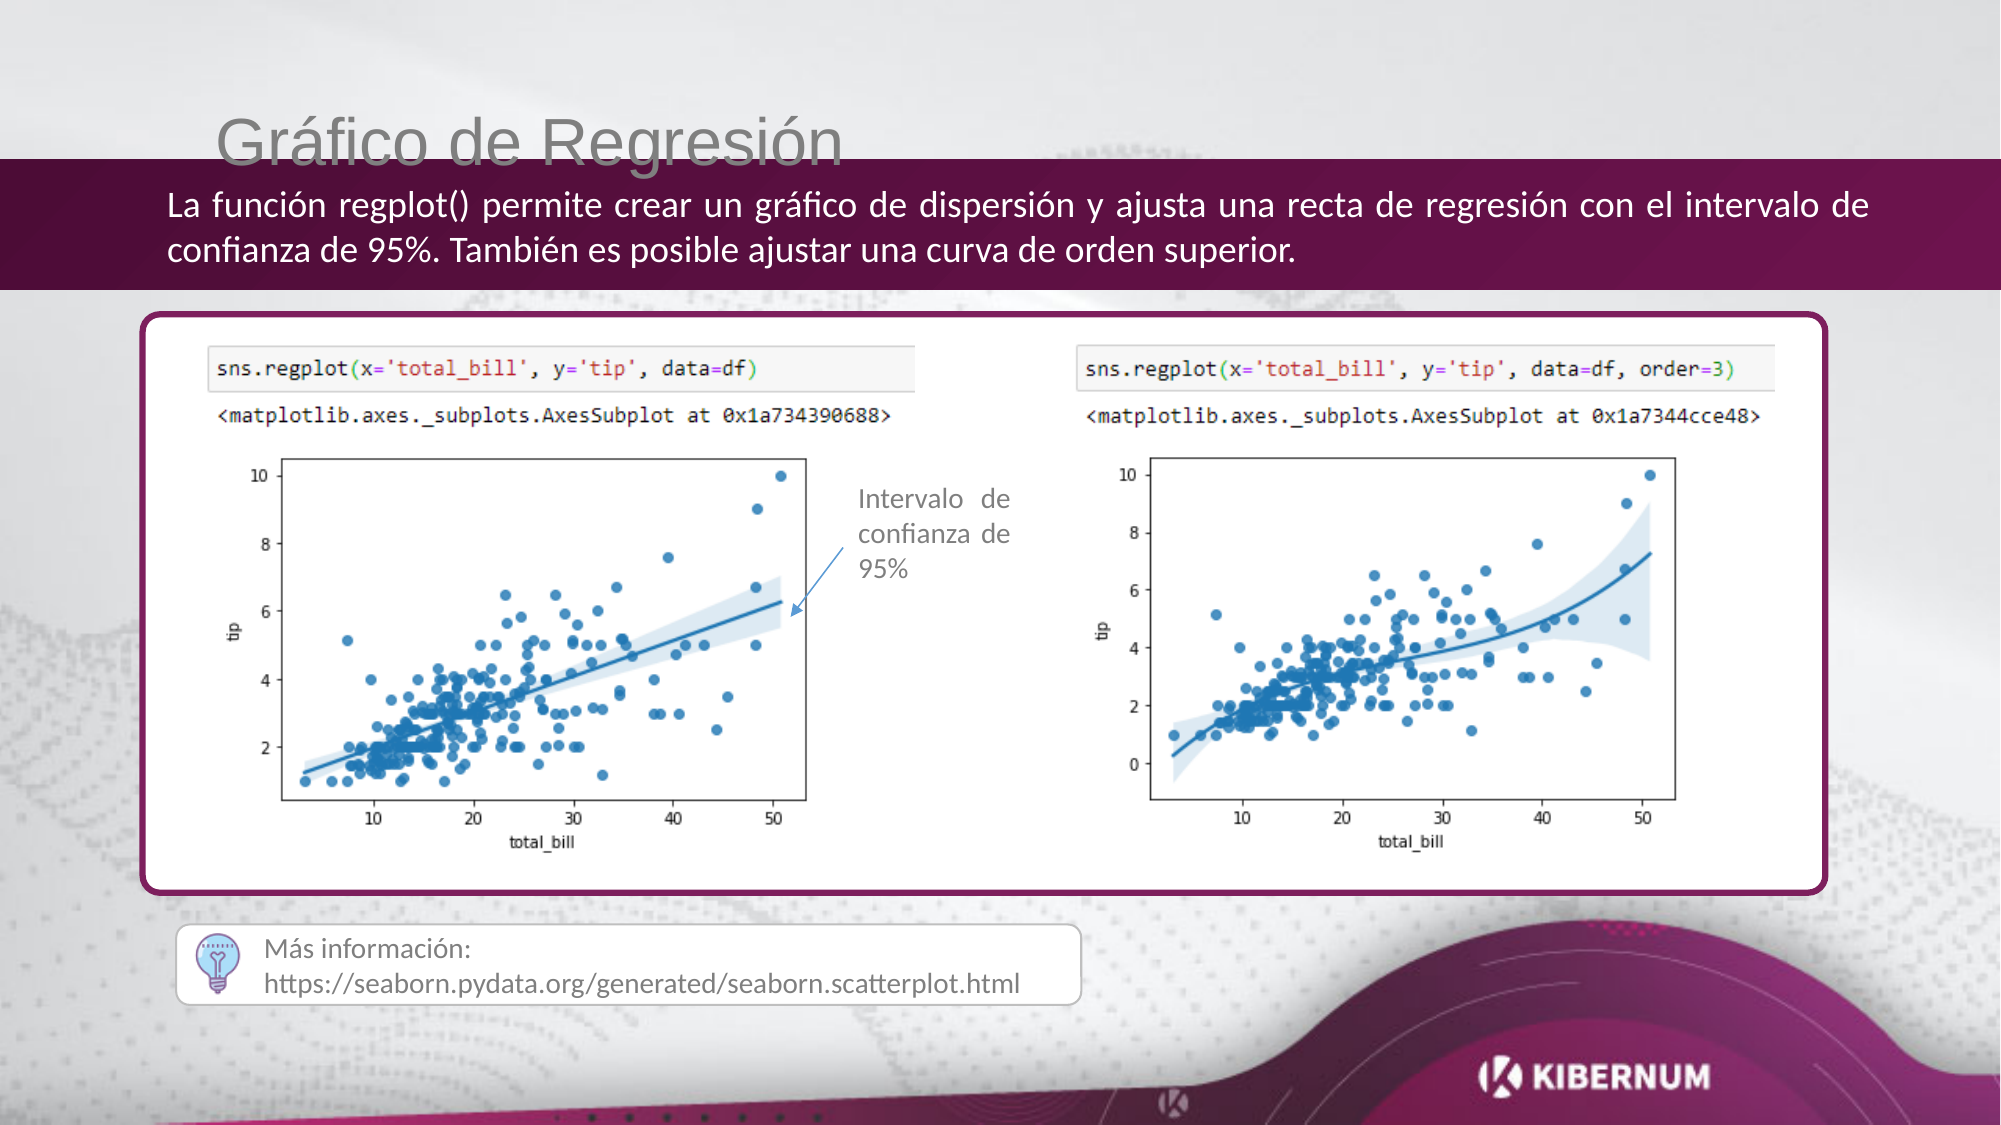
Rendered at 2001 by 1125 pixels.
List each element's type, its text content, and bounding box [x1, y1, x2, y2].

text_box La función regplot() permite crear un gráfico de dispersión y ajusta una recta de regresión con el intervalo de confianza de 95%. También es posible ajustar una curva de orden superior. [152, 172, 1887, 278]
text_box Intervalo de confianza de 95% [918, 471, 1026, 592]
text_box [142, 314, 1826, 893]
text_box [176, 924, 249, 1005]
picture [0, 0, 2001, 1125]
text_box [0, 159, 2000, 290]
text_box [790, 547, 844, 618]
text_box Más información: https://seaborn.pydata.org/generated/seaborn.scatterplot.html [249, 921, 1136, 1007]
text_box Gráfico de Regresión [200, 51, 866, 172]
